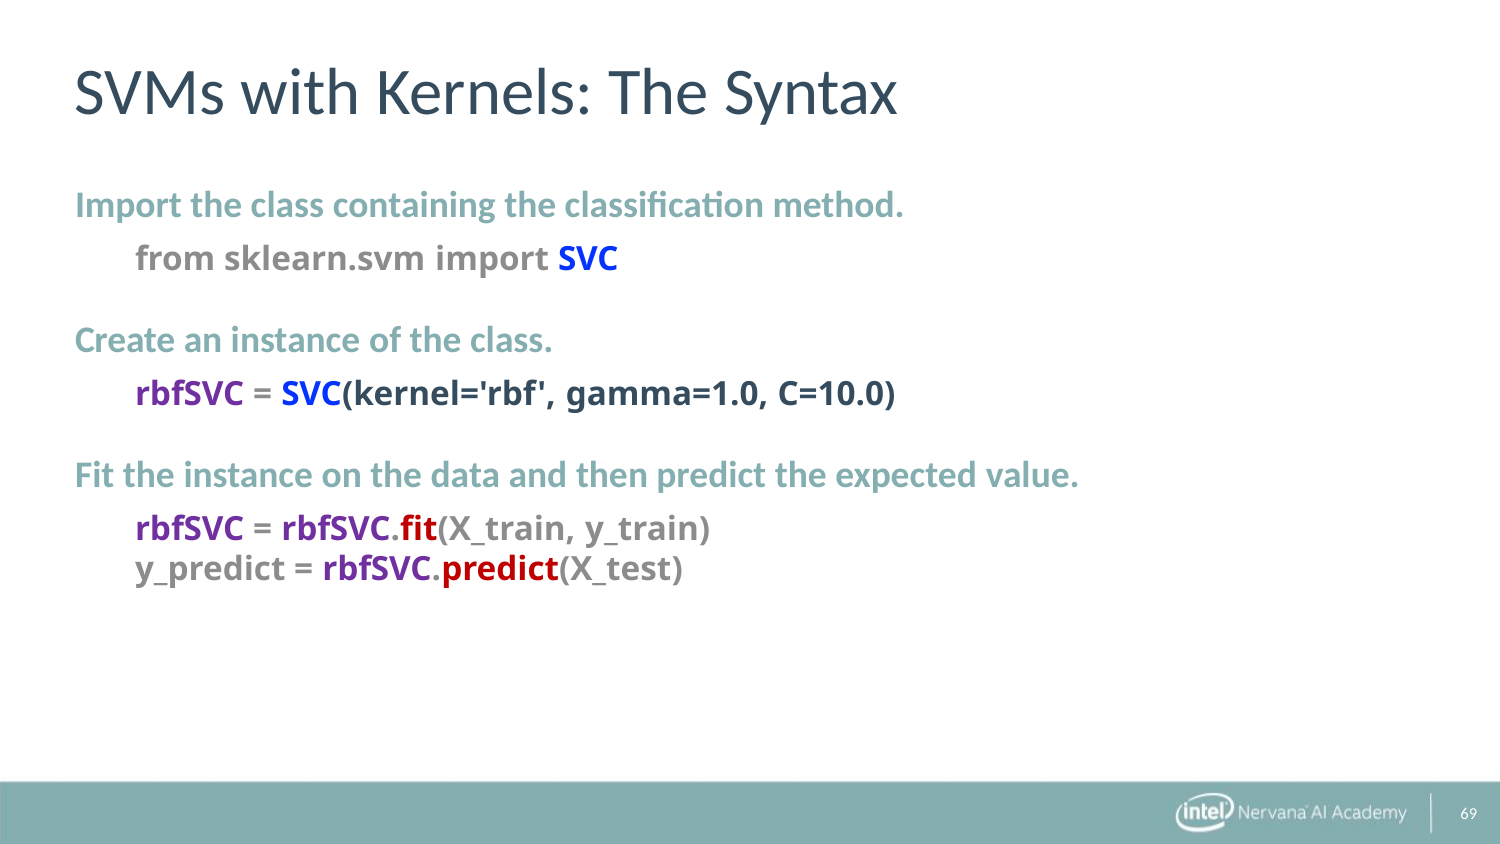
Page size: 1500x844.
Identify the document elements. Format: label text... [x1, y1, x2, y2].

text_box rbfSVC = rbfSVC.fit(X_train, y_train) y_predict = rbfSVC.predict(X_test) [135, 509, 988, 588]
text_box Import the class containing the classification method. [74, 179, 1028, 226]
text_box Create an instance of the class. [75, 314, 626, 361]
text_box rbfSVC = SVC(kernel='rbf', gamma=1.0, C=10.0) [135, 374, 1172, 413]
text_box from sklearn.svm import SVC [135, 239, 758, 278]
text_box SVMs with Kernels: The Syntax [74, 45, 1026, 128]
text_box Fit the instance on the data and then predict the expected value. [75, 449, 1228, 496]
text_box [0, 0, 1500, 844]
text_box 69 [1460, 801, 1500, 823]
